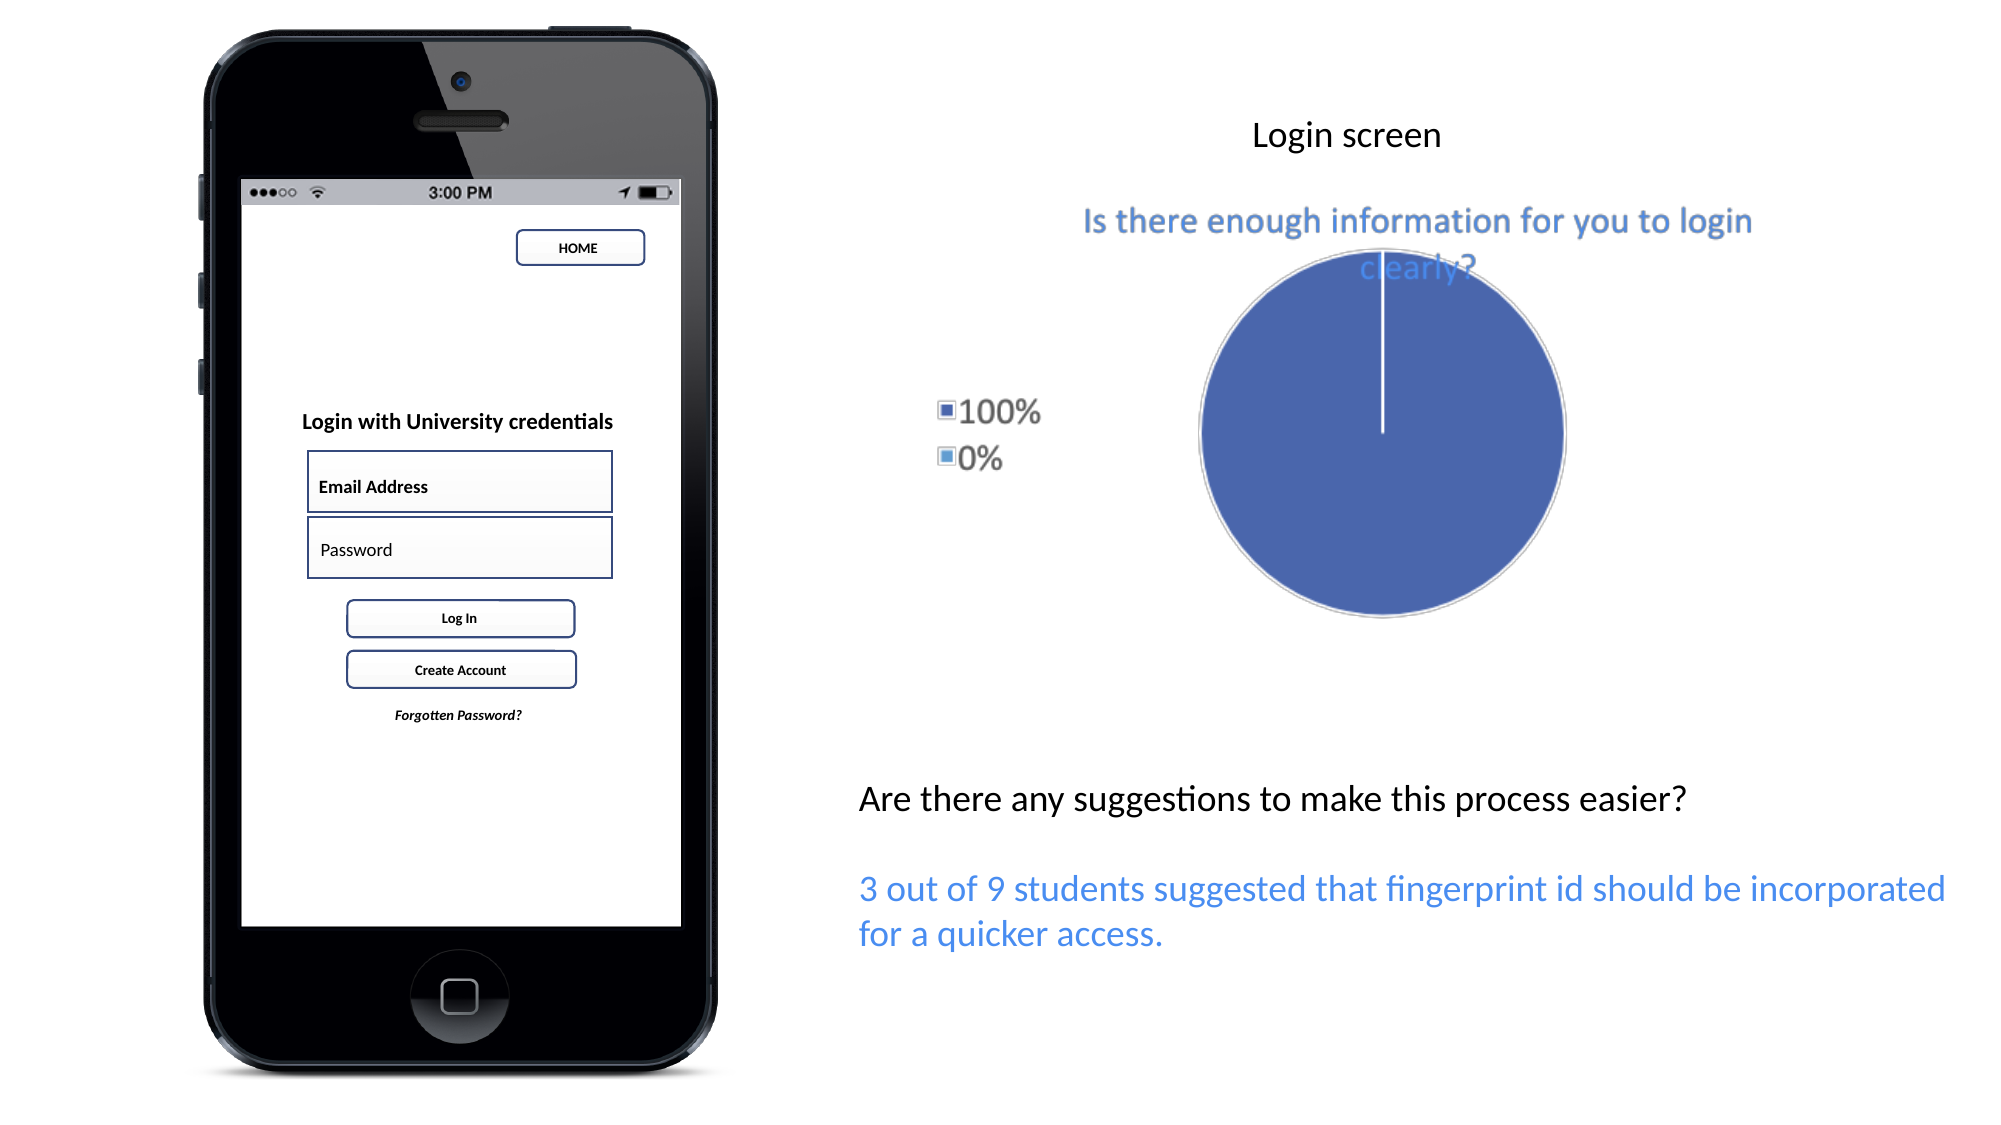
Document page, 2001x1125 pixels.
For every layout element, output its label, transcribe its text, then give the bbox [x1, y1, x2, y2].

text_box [124, 0, 805, 1125]
text_box Are there any suggestions to make this process easier? 3 out of 9 students suggested that fingerprint id should be incorporated for a quicker access. [843, 271, 1971, 1014]
picture [918, 90, 1847, 637]
